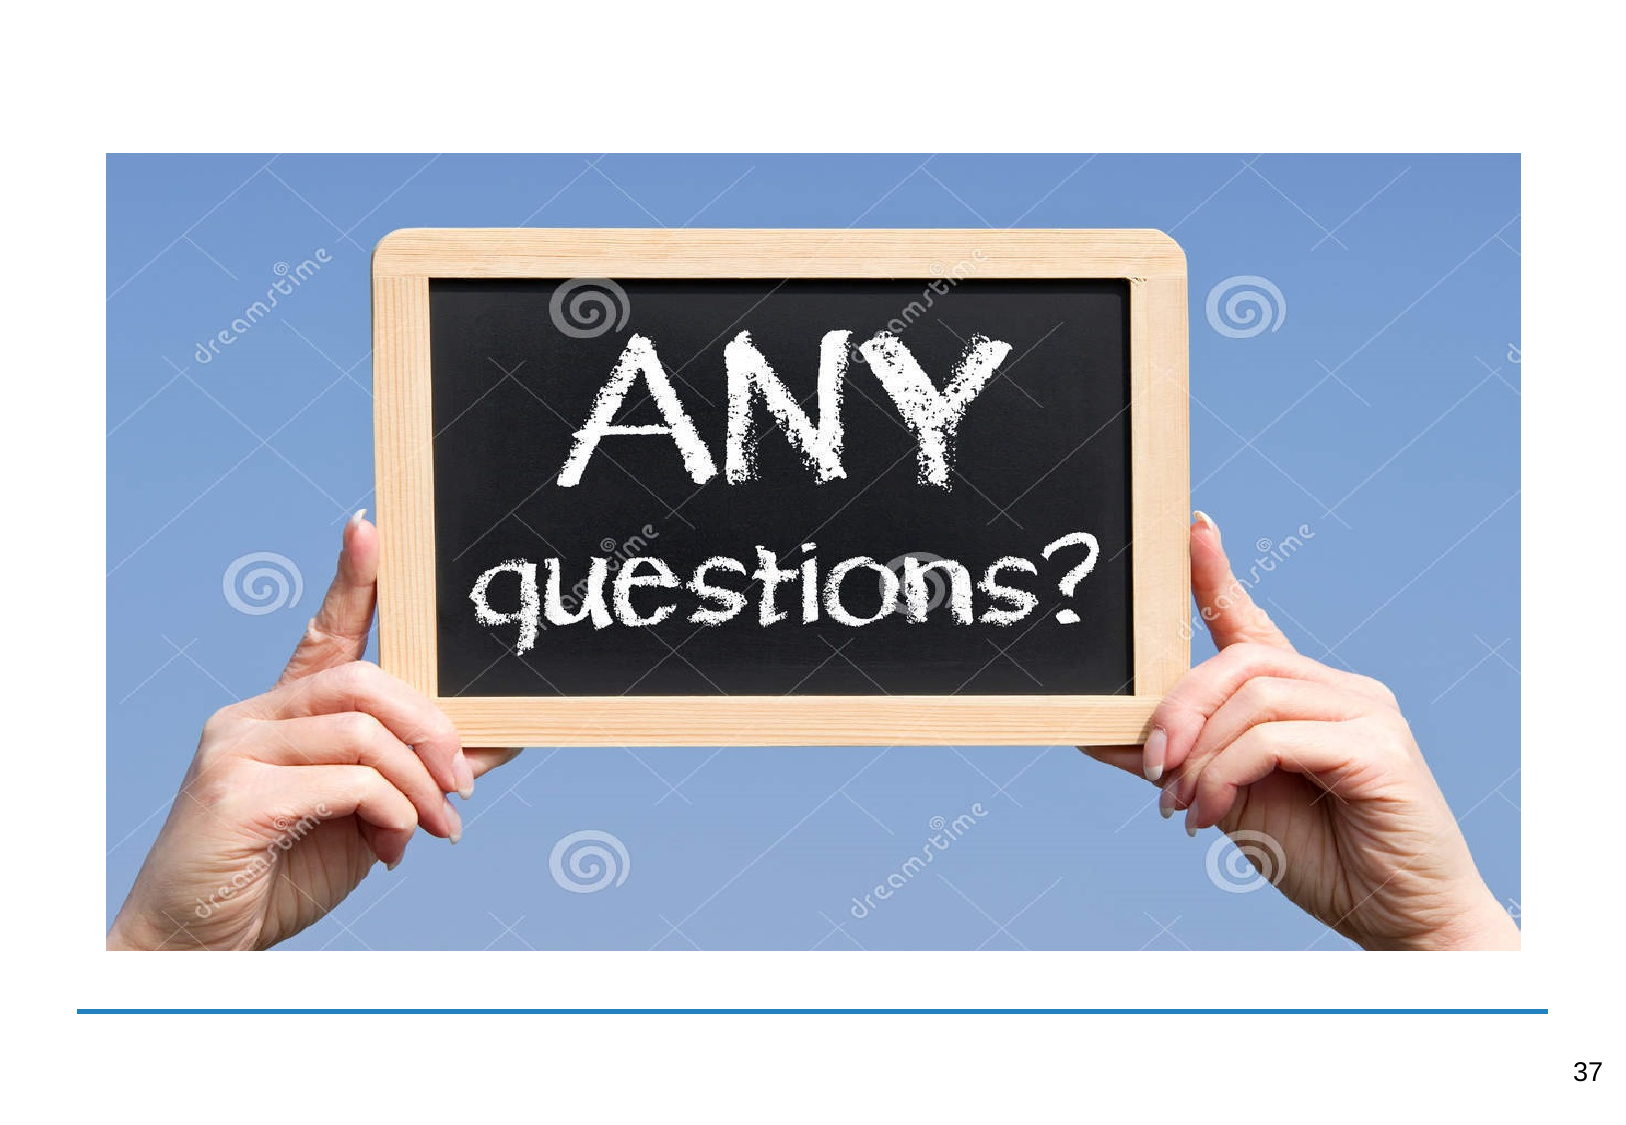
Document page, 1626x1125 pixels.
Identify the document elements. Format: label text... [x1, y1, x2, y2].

picture [105, 152, 1521, 951]
slide_number 37 [1520, 1038, 1619, 1125]
